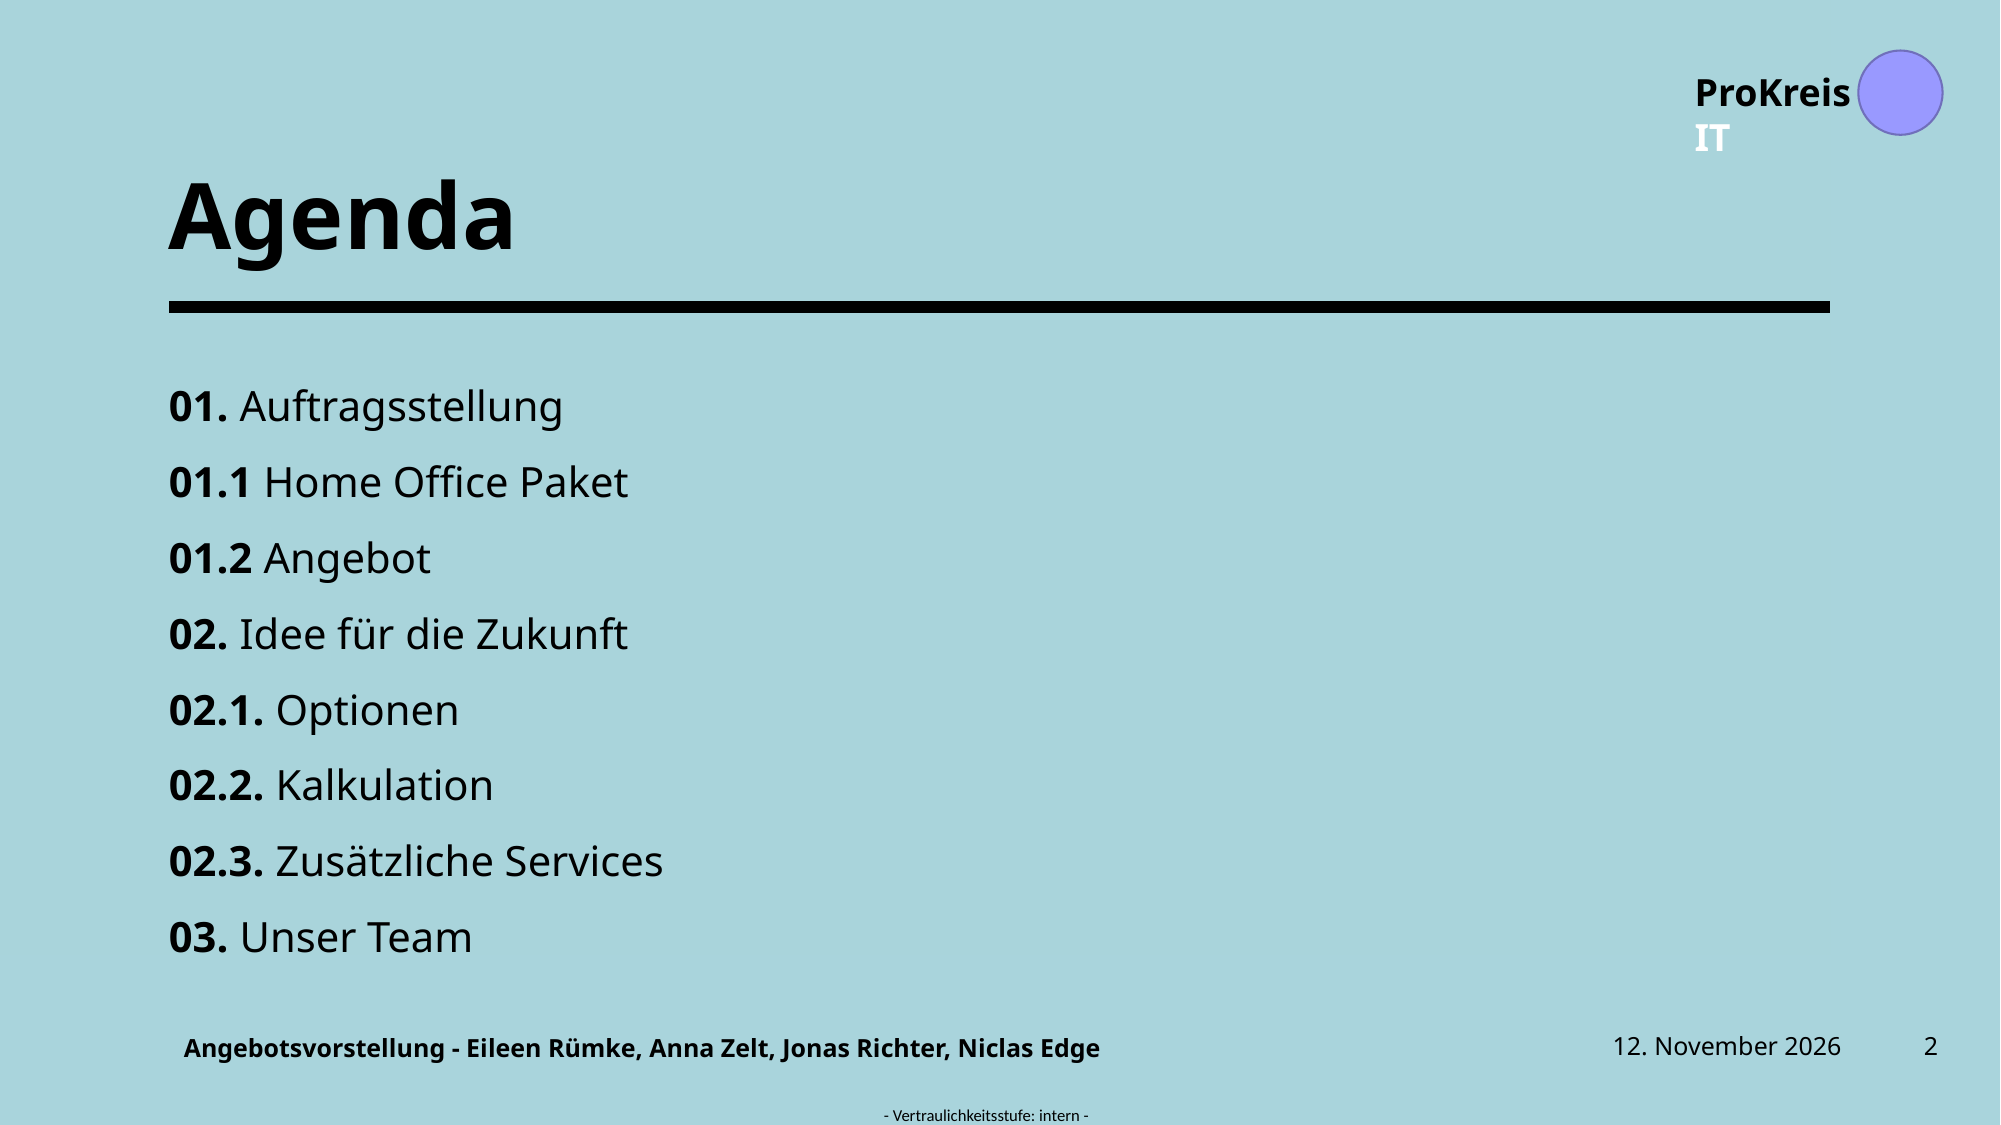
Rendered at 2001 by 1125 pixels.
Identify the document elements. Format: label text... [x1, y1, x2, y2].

slide_number 10. Dezember 2020 [1612, 1032, 1863, 1063]
list 01. Auftragsstellung 01.1 Home Office Paket 01.2 Angebot 02. Idee für die Zukunft 02.1. Optionen 02.2. Kalkulation 02.3. Zusätzliche Services 03. Unser Team [168, 375, 1450, 1032]
slide_number 2 [1885, 1032, 1954, 1063]
text_box [1871, 49, 1944, 133]
footer Angebotsvorstellung - Eileen Rümke, Anna Zelt, Jonas Richter, Niclas Edge [168, 1032, 1602, 1063]
text_box ProKreis IT [1679, 61, 1916, 167]
title Agenda [168, 163, 1450, 270]
